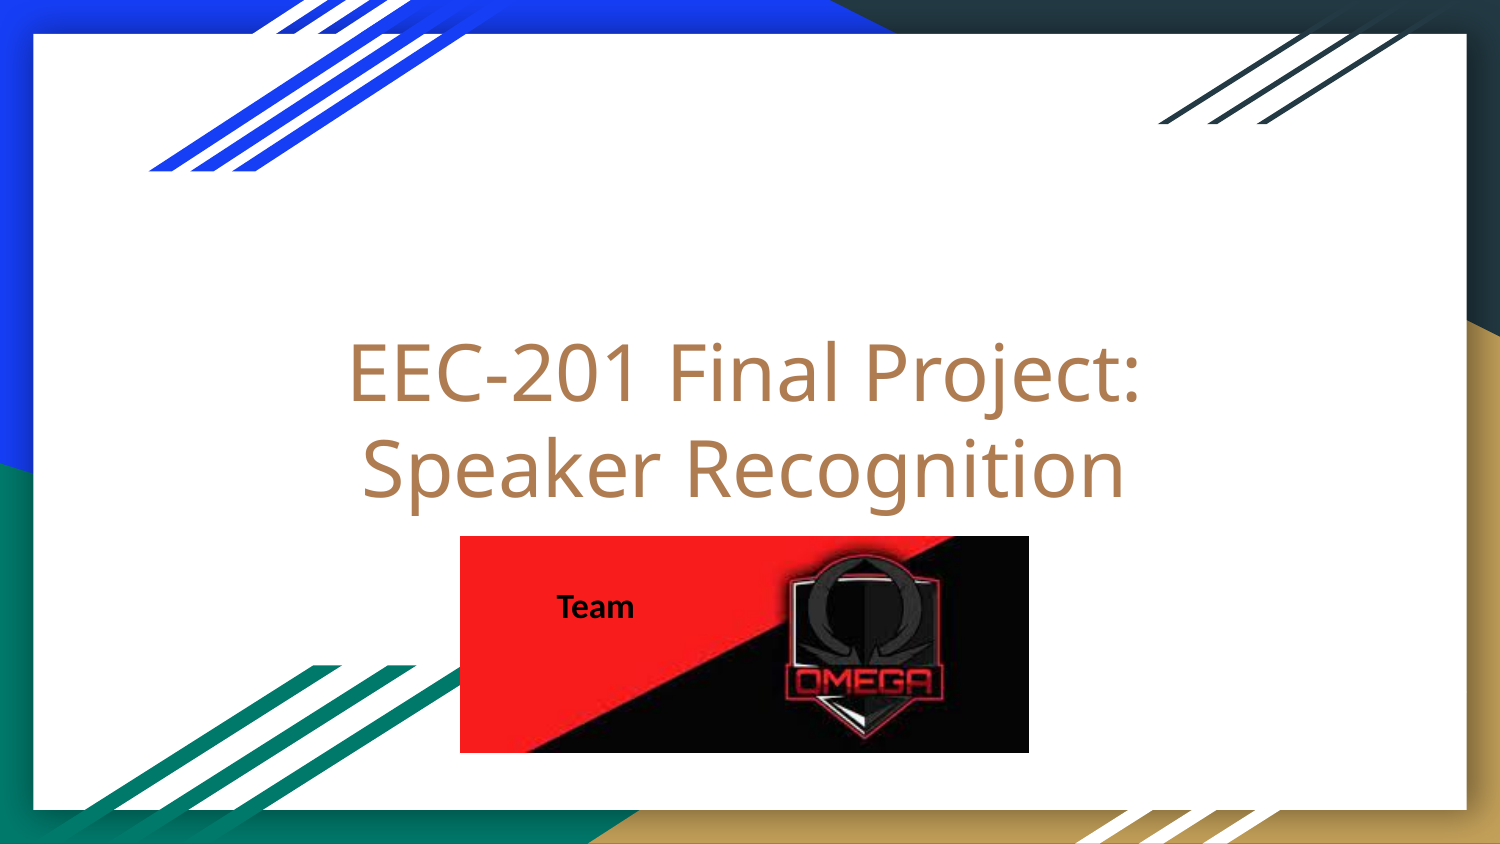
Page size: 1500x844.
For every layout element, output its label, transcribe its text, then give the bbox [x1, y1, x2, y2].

title EEC-201 Final Project: Speaker Recognition [304, 298, 1185, 537]
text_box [460, 536, 1030, 753]
